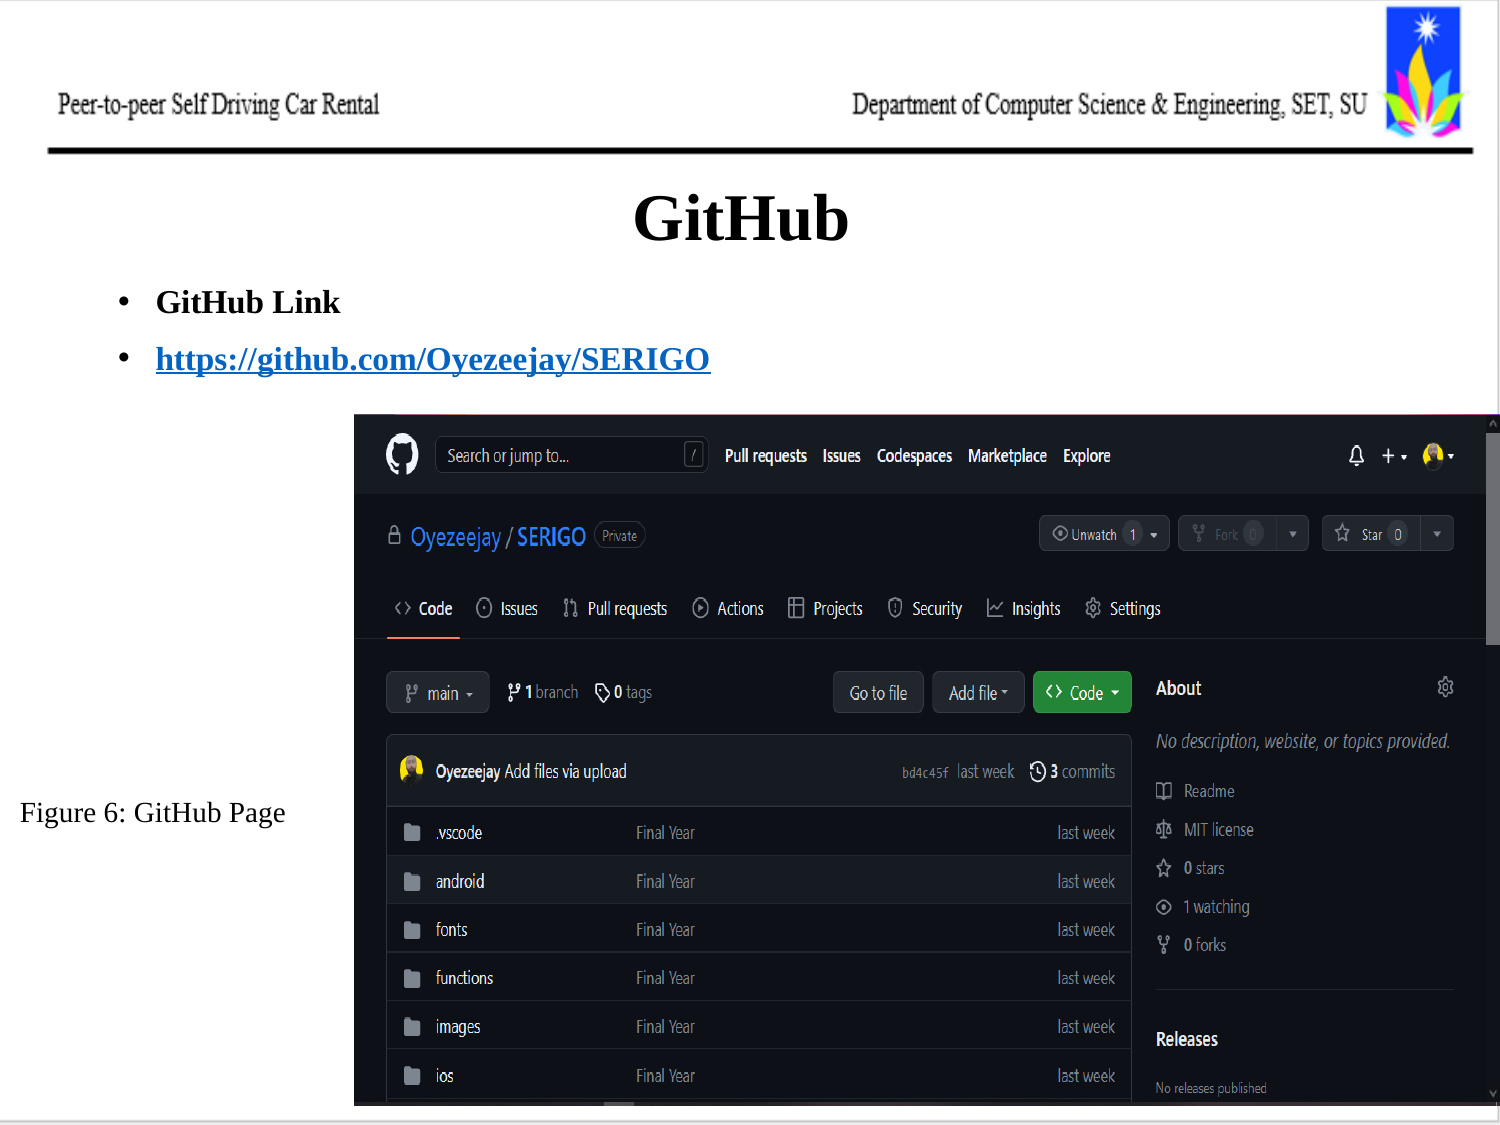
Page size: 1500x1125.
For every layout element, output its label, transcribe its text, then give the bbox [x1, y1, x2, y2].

list GitHub Link https://github.com/Oyezeejay/SERIGO [103, 277, 1397, 1014]
title GitHub [103, 160, 1397, 277]
picture [0, 0, 1500, 1125]
text_box Figure 6: GitHub Page [5, 786, 302, 836]
